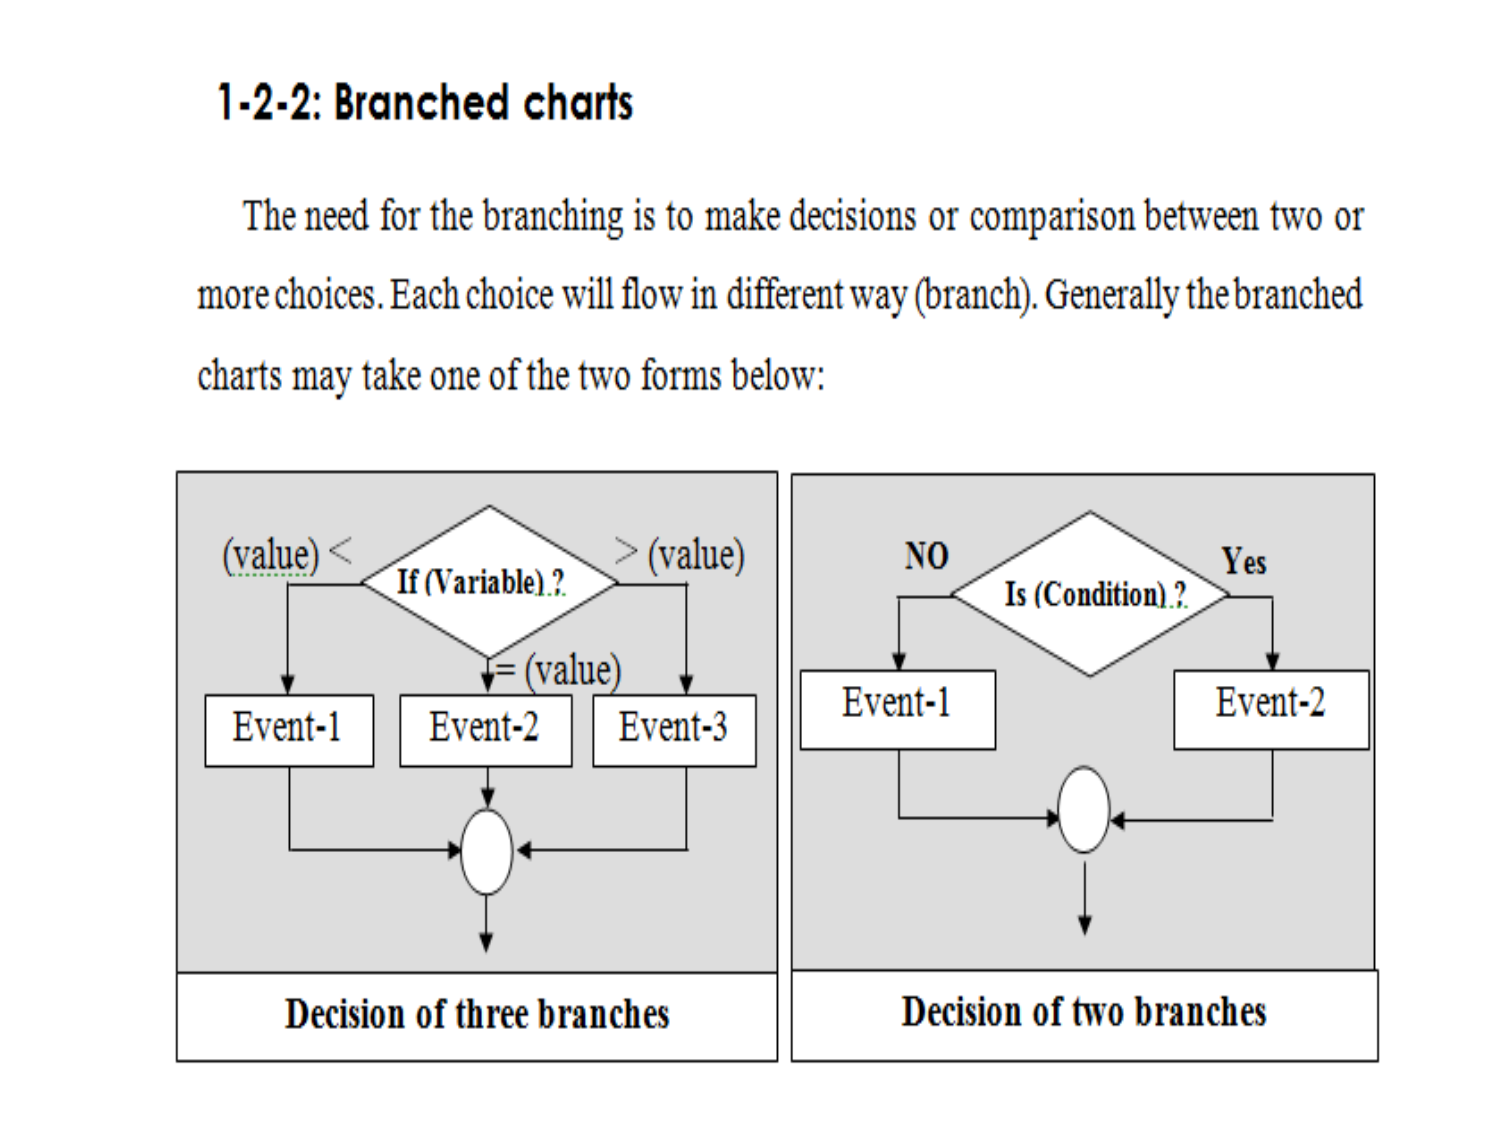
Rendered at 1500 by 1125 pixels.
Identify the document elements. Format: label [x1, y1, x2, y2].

list [137, 49, 1434, 1101]
